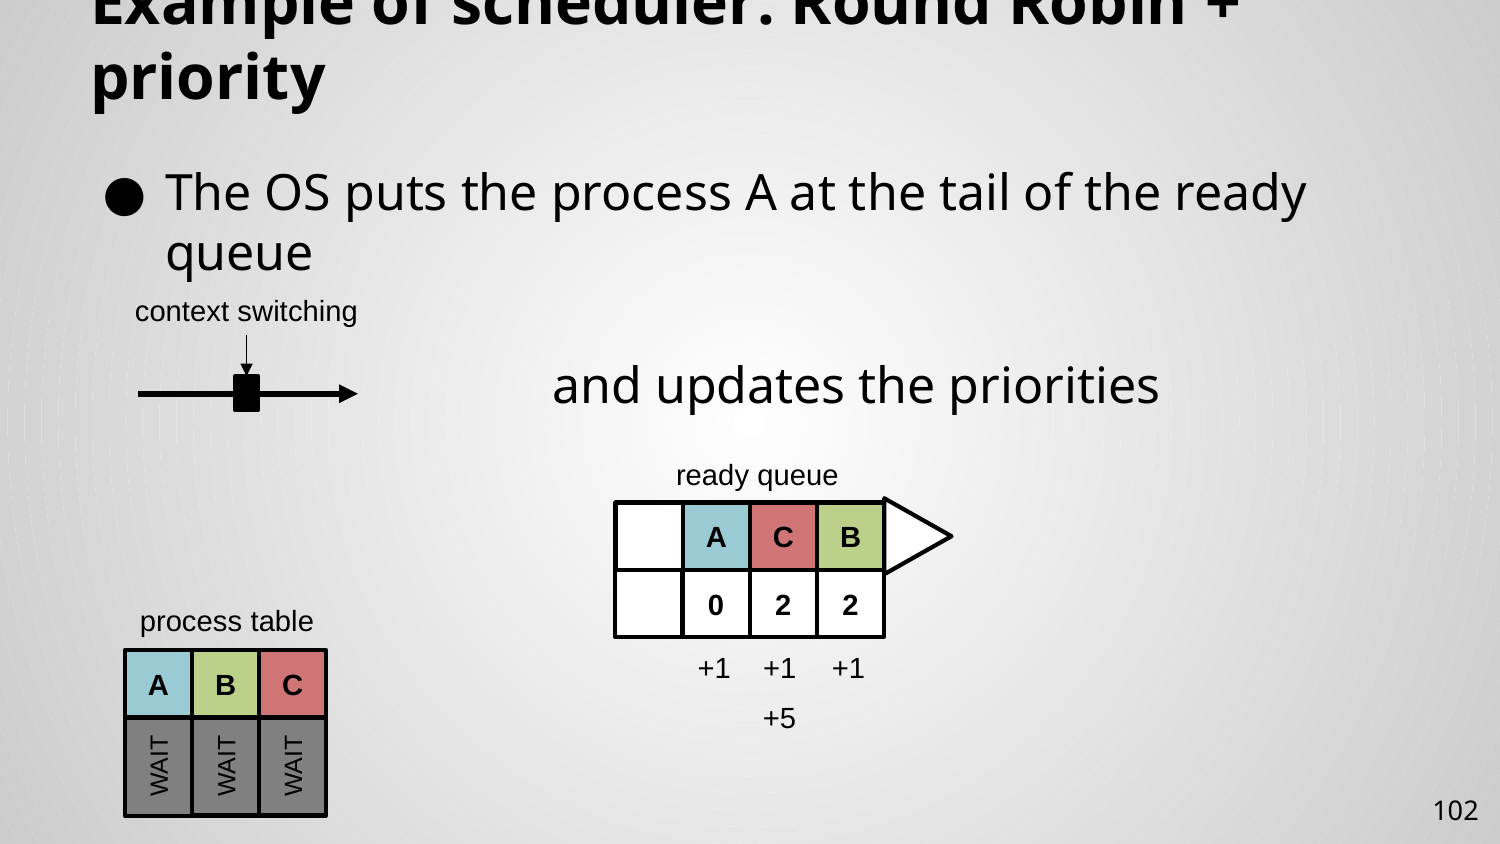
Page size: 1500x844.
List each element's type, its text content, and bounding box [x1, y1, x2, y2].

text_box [99, 594, 355, 816]
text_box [115, 285, 378, 411]
list The OS puts the process A at the tail of the ready queue and updates the priorities [75, 145, 1469, 808]
title Example of scheduler: Round Robin + priority [75, 33, 1469, 128]
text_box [615, 448, 952, 743]
slide_number 102 [1403, 779, 1494, 844]
